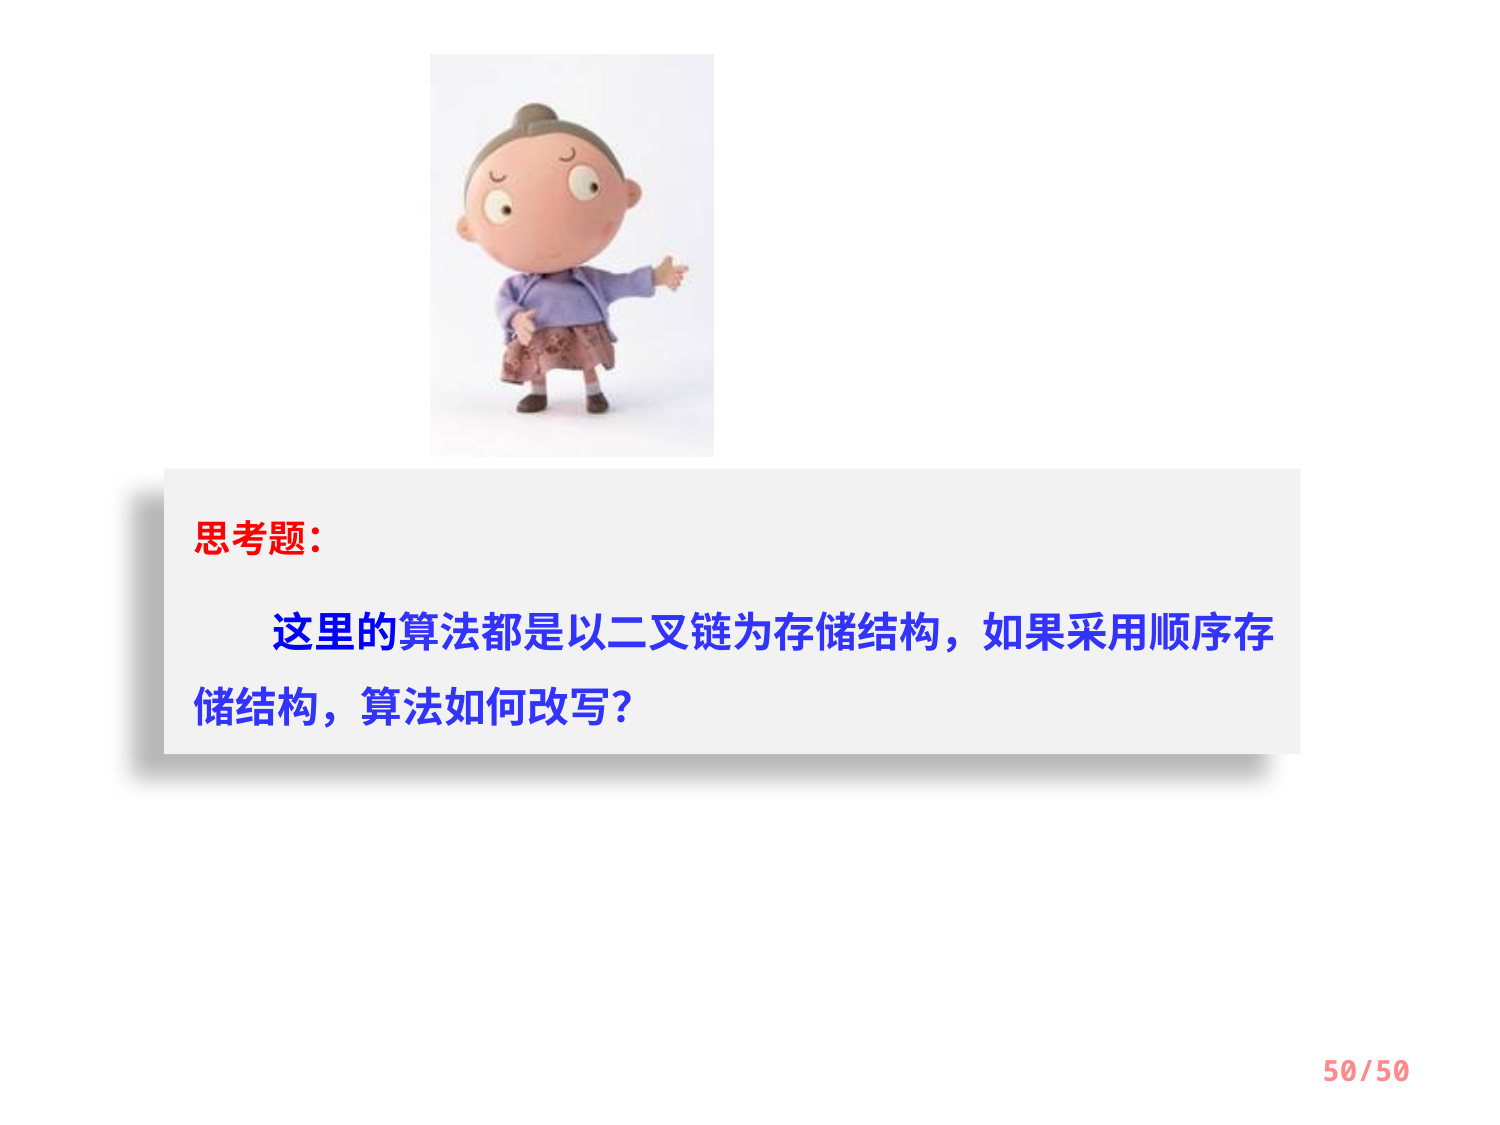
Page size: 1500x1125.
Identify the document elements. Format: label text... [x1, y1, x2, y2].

text_box 思考题： 这里的算法都是以二叉链为存储结构，如果采用顺序存储结构，算法如何改写？ [163, 468, 1302, 755]
picture [430, 54, 715, 457]
slide_number 50/50 [1074, 1042, 1425, 1103]
